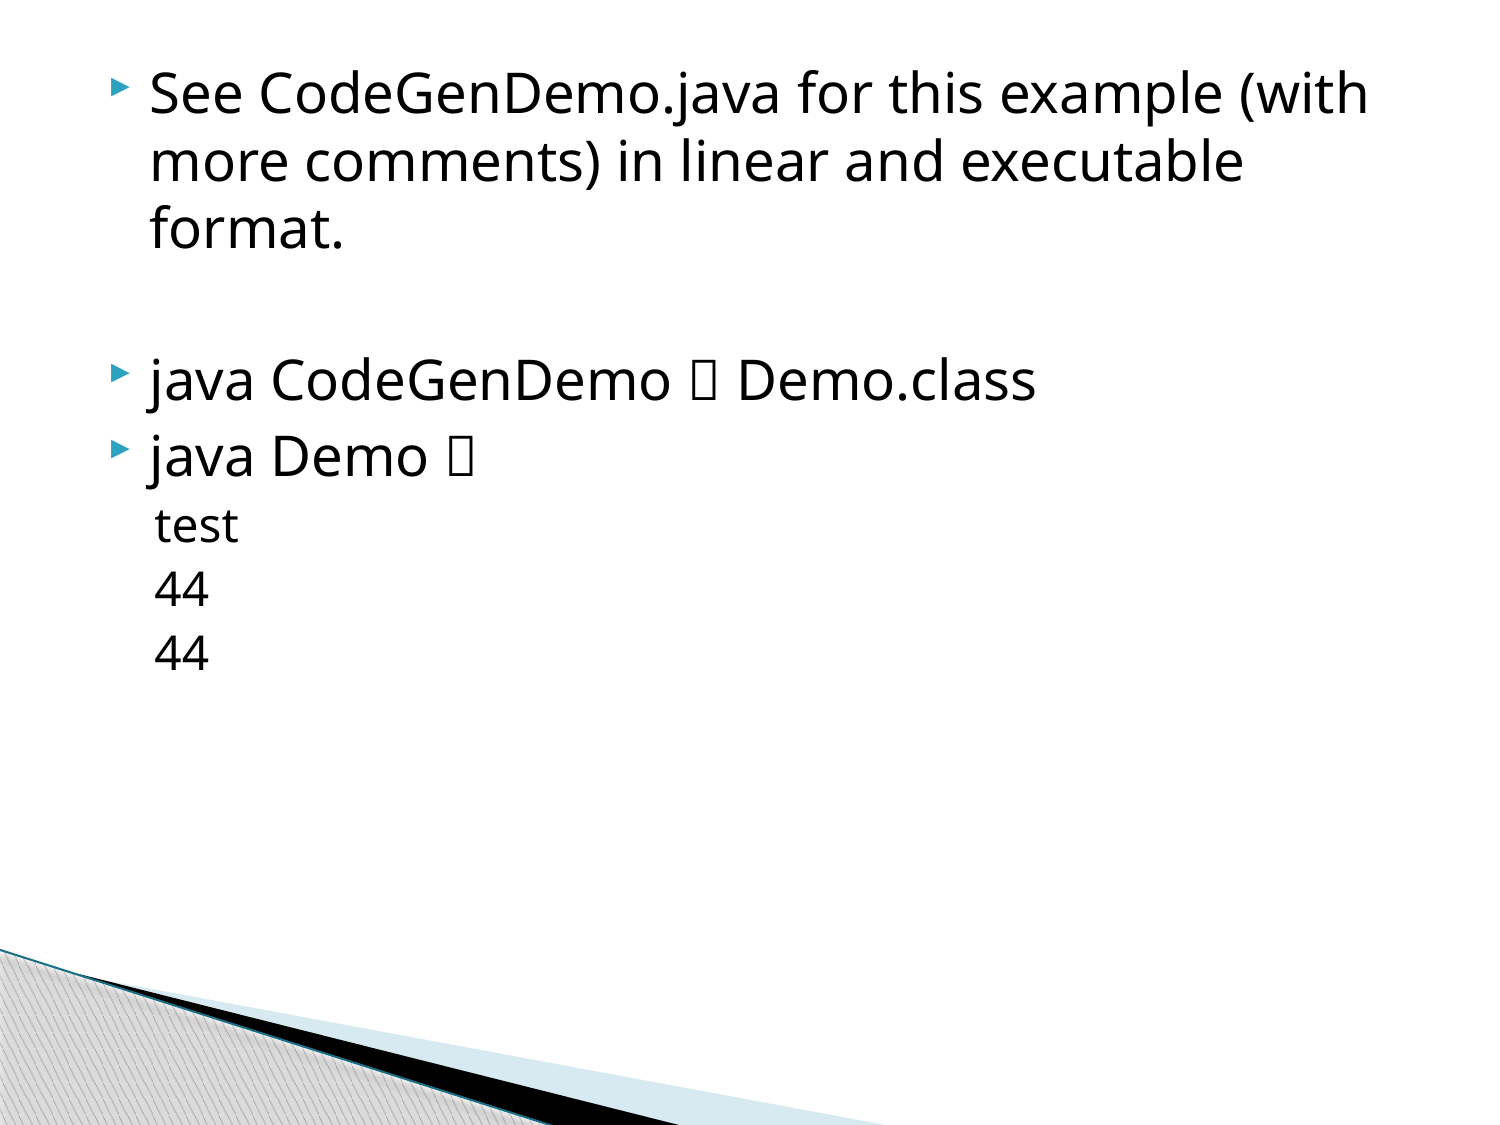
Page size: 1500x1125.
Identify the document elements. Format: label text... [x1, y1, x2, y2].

list See CodeGenDemo.java for this example (with more comments) in linear and executable format. java CodeGenDemo  Demo.class java Demo  test 44 44 [74, 49, 1426, 1006]
